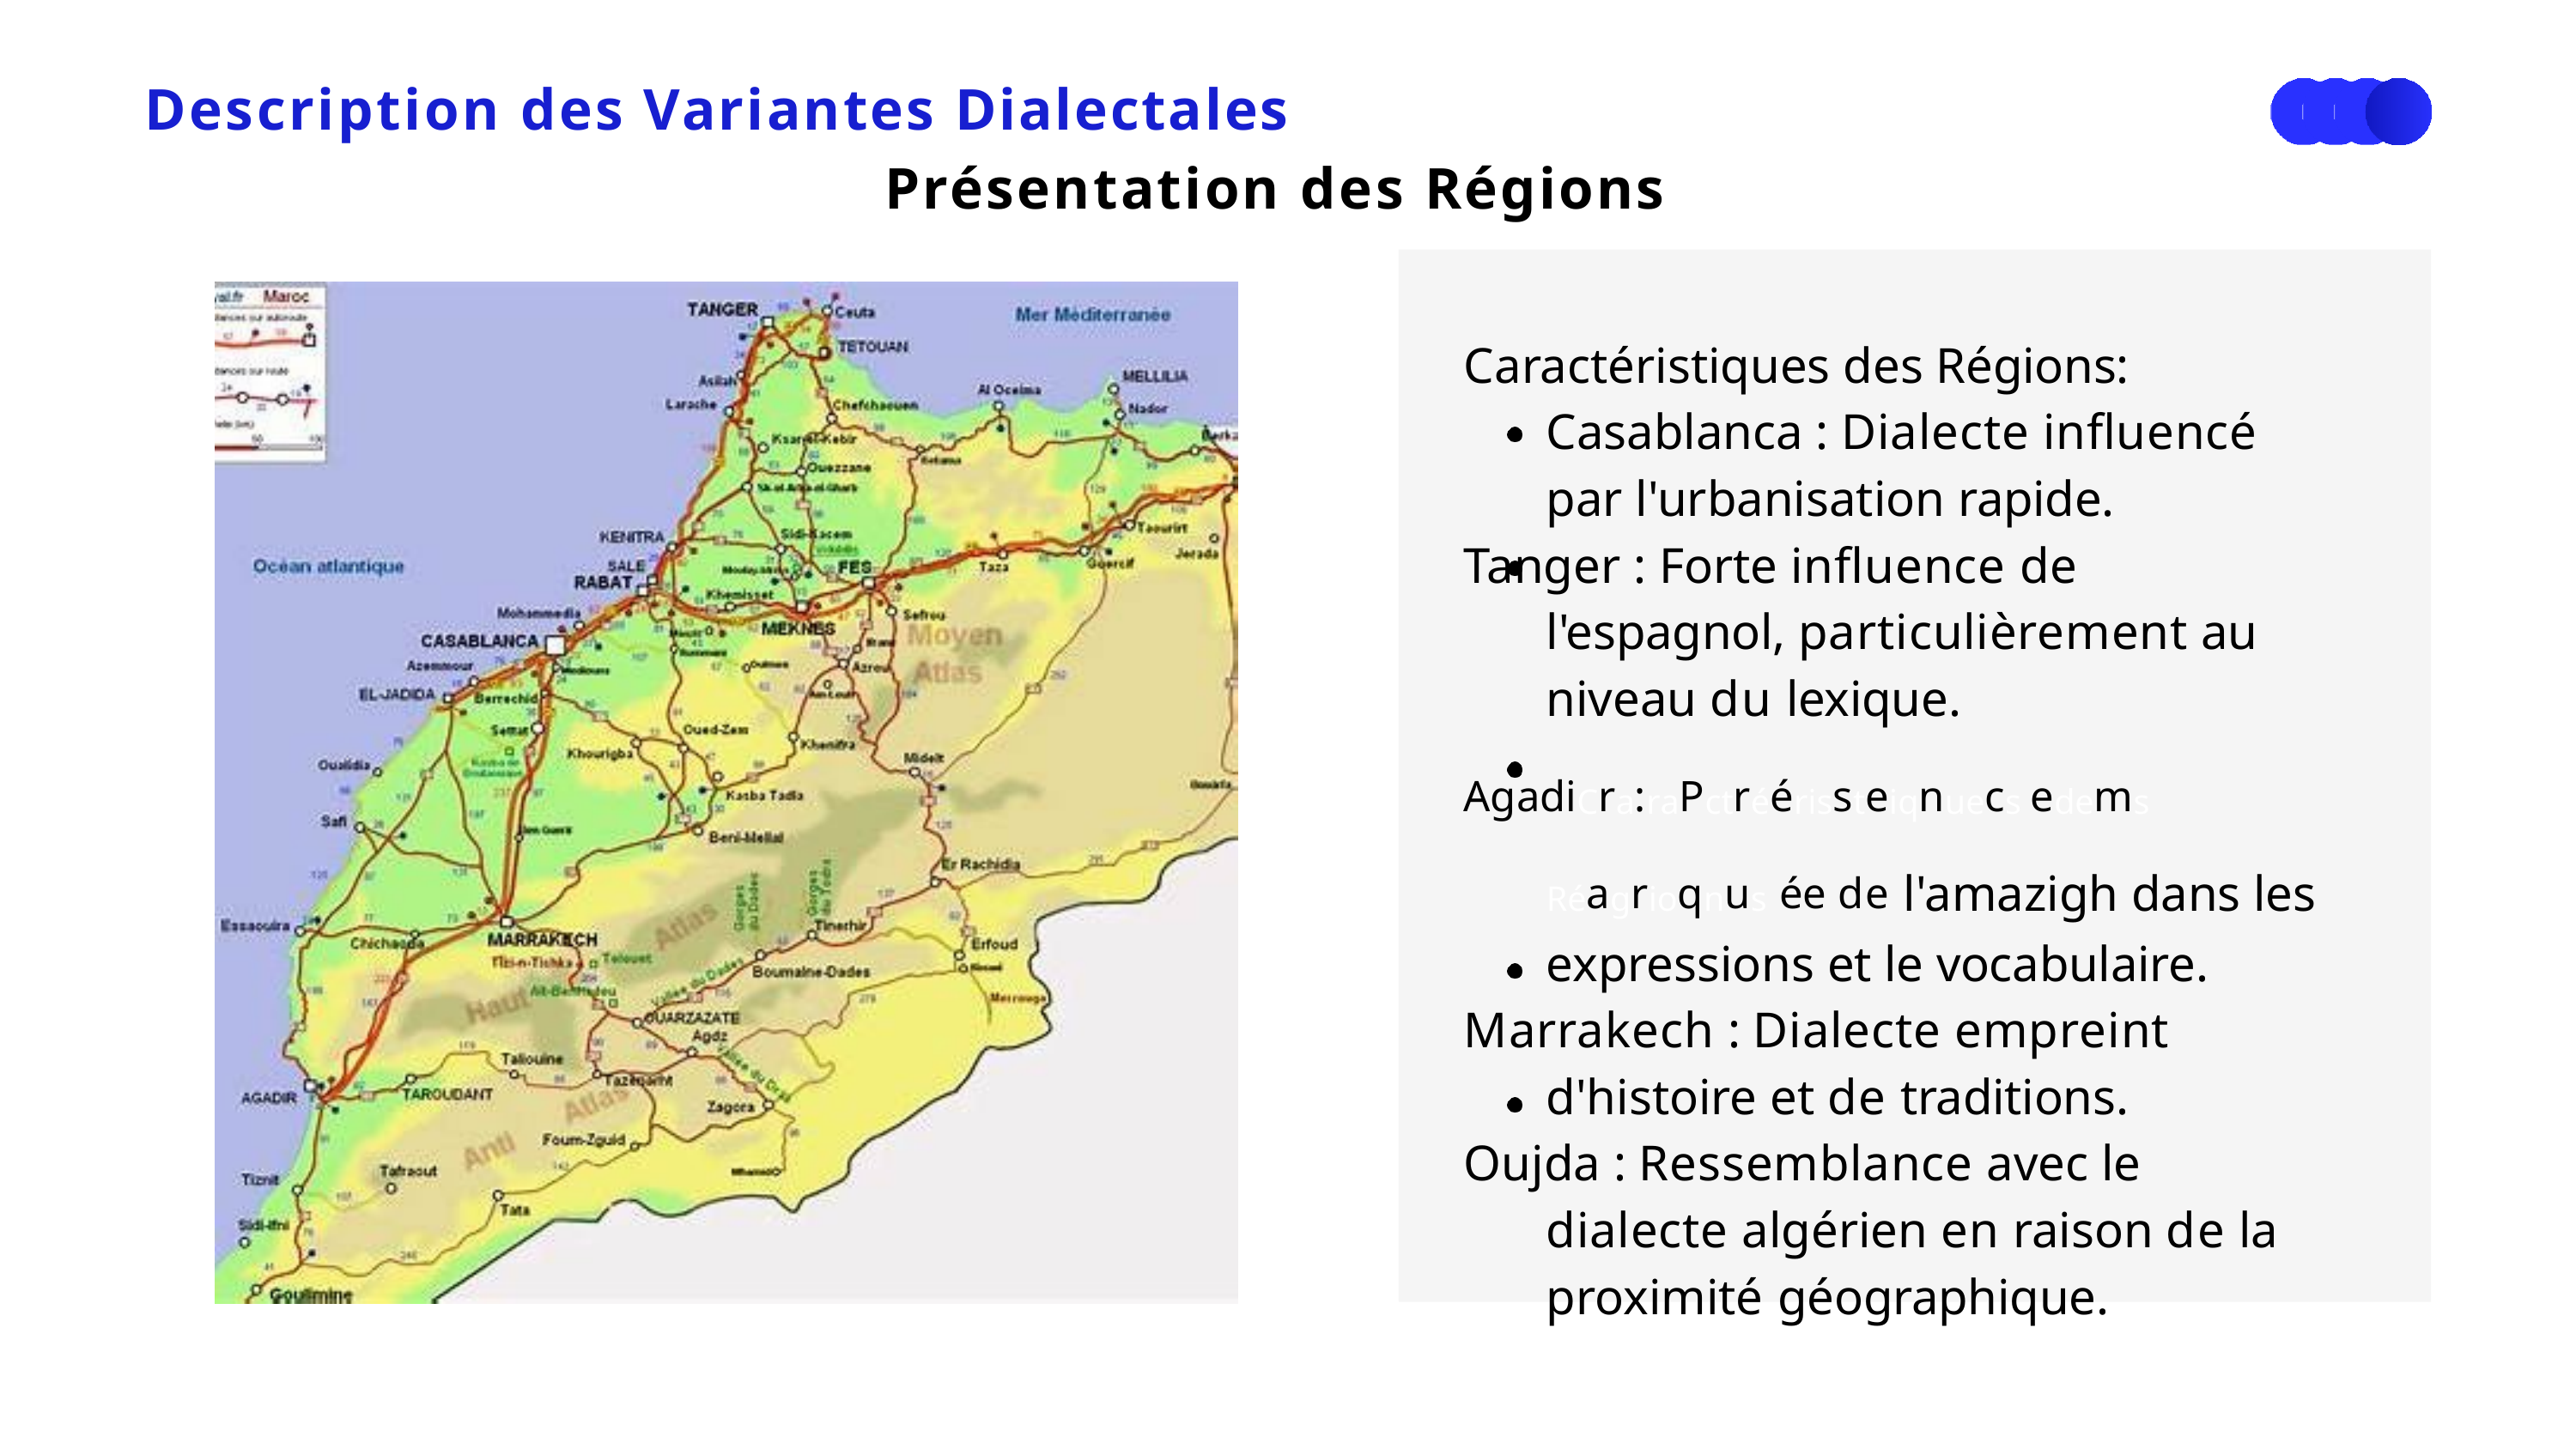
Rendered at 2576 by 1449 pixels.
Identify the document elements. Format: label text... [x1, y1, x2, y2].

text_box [1398, 249, 2432, 1302]
title Description des Variantes Dialectales Présentation des Régions [143, 60, 1685, 317]
picture [215, 281, 1238, 1304]
text_box Caractéristiques des Régions: Casablanca : Dialecte influencé par l'urbanisation rapide. Tanger : Forte influence de l'espagnol, particulièrement au niveau du lexique. AgadiCra:raPctréérissteiqnuecs edems Réagrioqnus ée de l'amazigh dans les expressions et le vocabulaire. Marrakech : Dialecte empreint d'histoire et de traditions. Oujda : Ressemblance avec le dialecte algérien en raison de la proximité géographique. [1398, 1307, 2432, 1325]
picture [2270, 78, 2432, 145]
